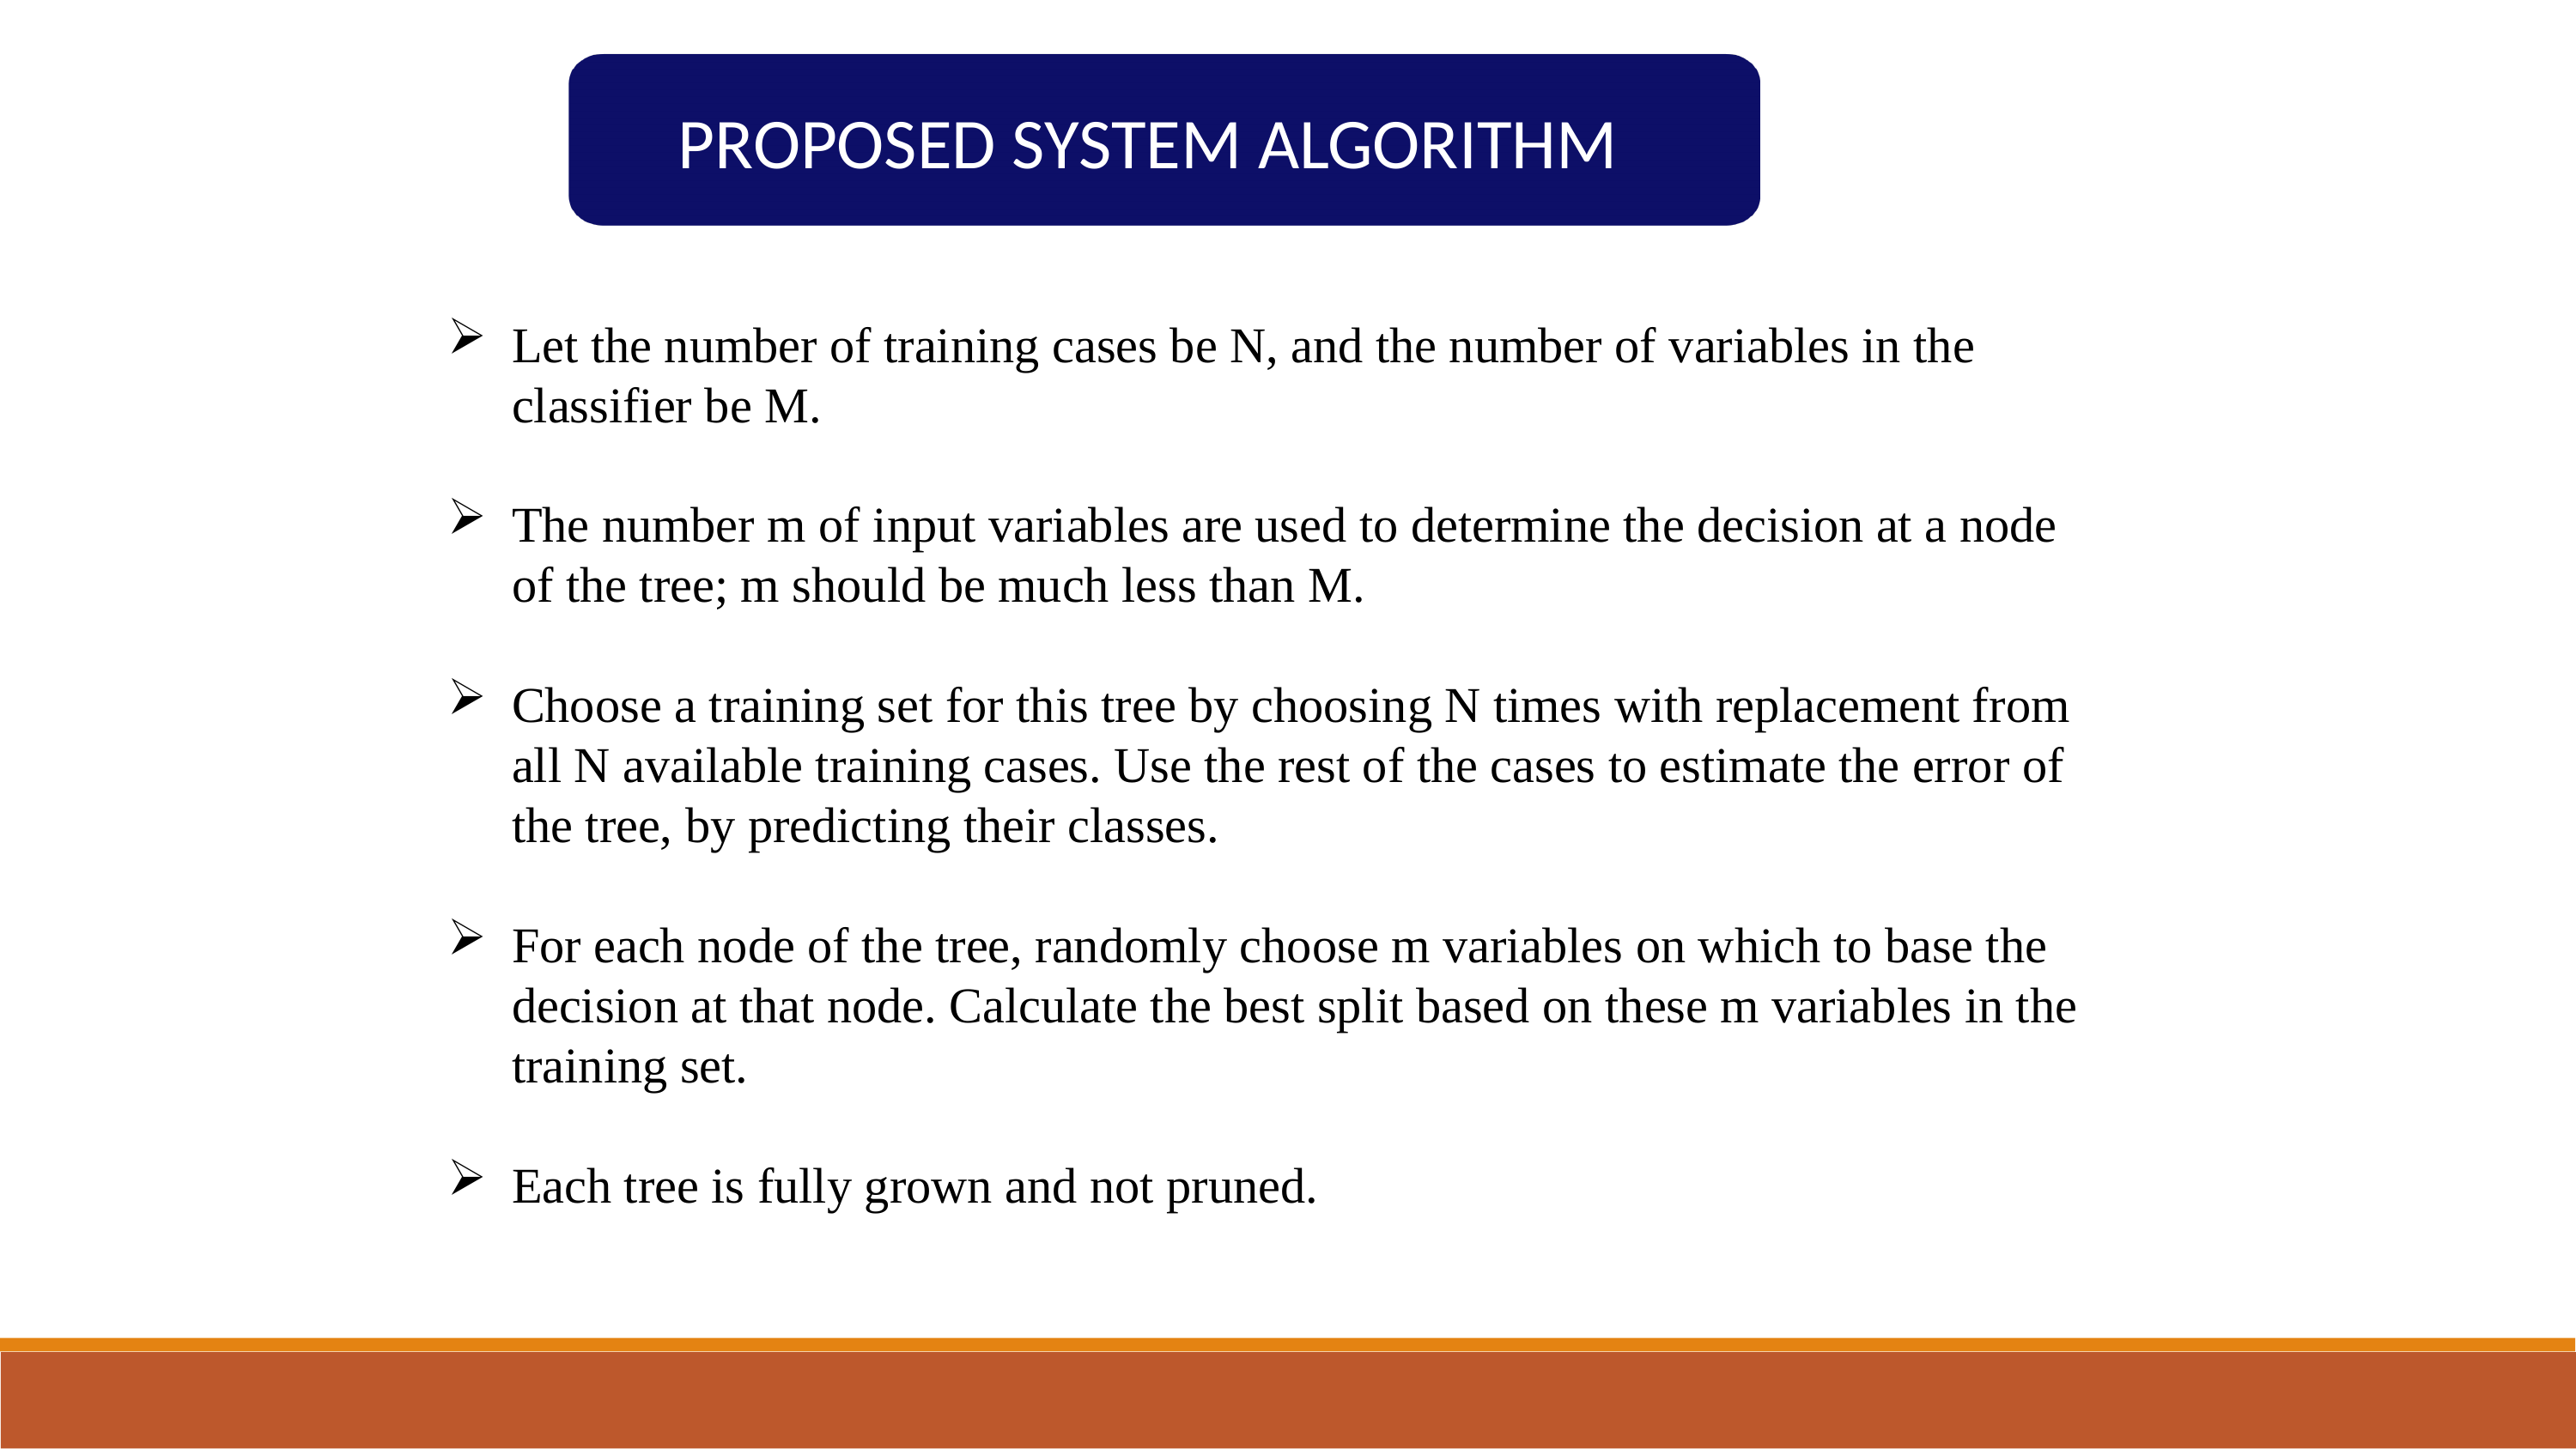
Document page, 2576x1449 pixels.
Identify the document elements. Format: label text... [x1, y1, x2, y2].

text_box PROPOSED SYSTEM ALGORITHM [665, 91, 1889, 190]
text_box Let the number of training cases be N, and the number of variables in the classifier be M. The number m of input variables are used to determine the decision at a node of the tree; m should be much less than M. Choose a training set for this tree by choosing N times with replacement from all N available training cases. Use the rest of the cases to estimate the error of the tree, by predicting their classes. For each node of the tree, randomly choose m variables on which to base the decision at that node. Calculate the best split based on these m variables in the training set. Each tree is fully grown and not pruned. [434, 306, 2120, 1220]
text_box [568, 13, 1760, 306]
